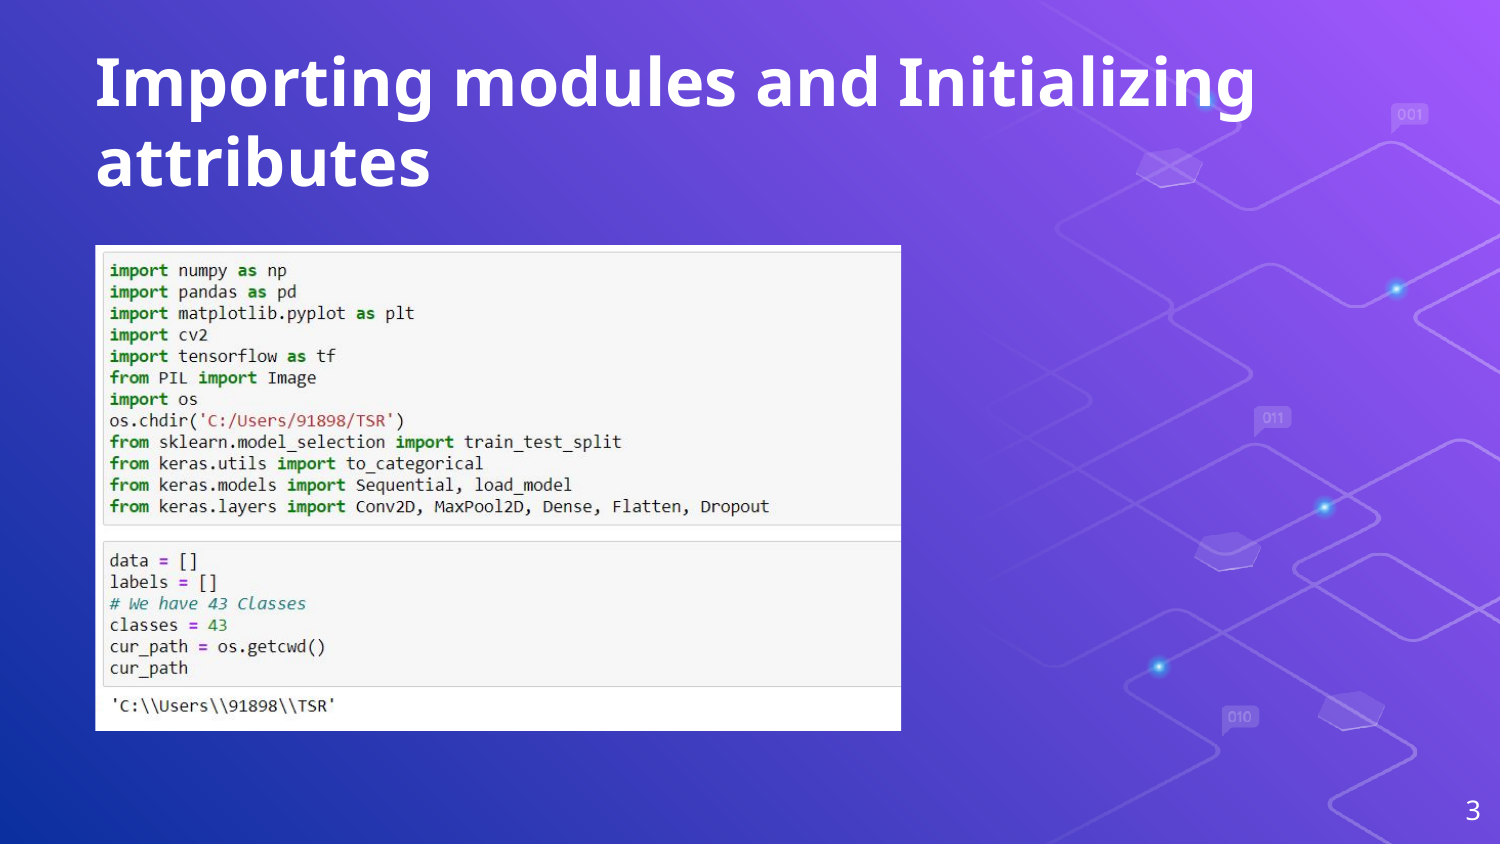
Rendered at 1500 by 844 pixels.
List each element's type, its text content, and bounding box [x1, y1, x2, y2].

picture [0, 0, 1500, 844]
title Importing modules and Initializing attributes [95, 58, 1304, 200]
slide_number 3 [1391, 779, 1482, 844]
